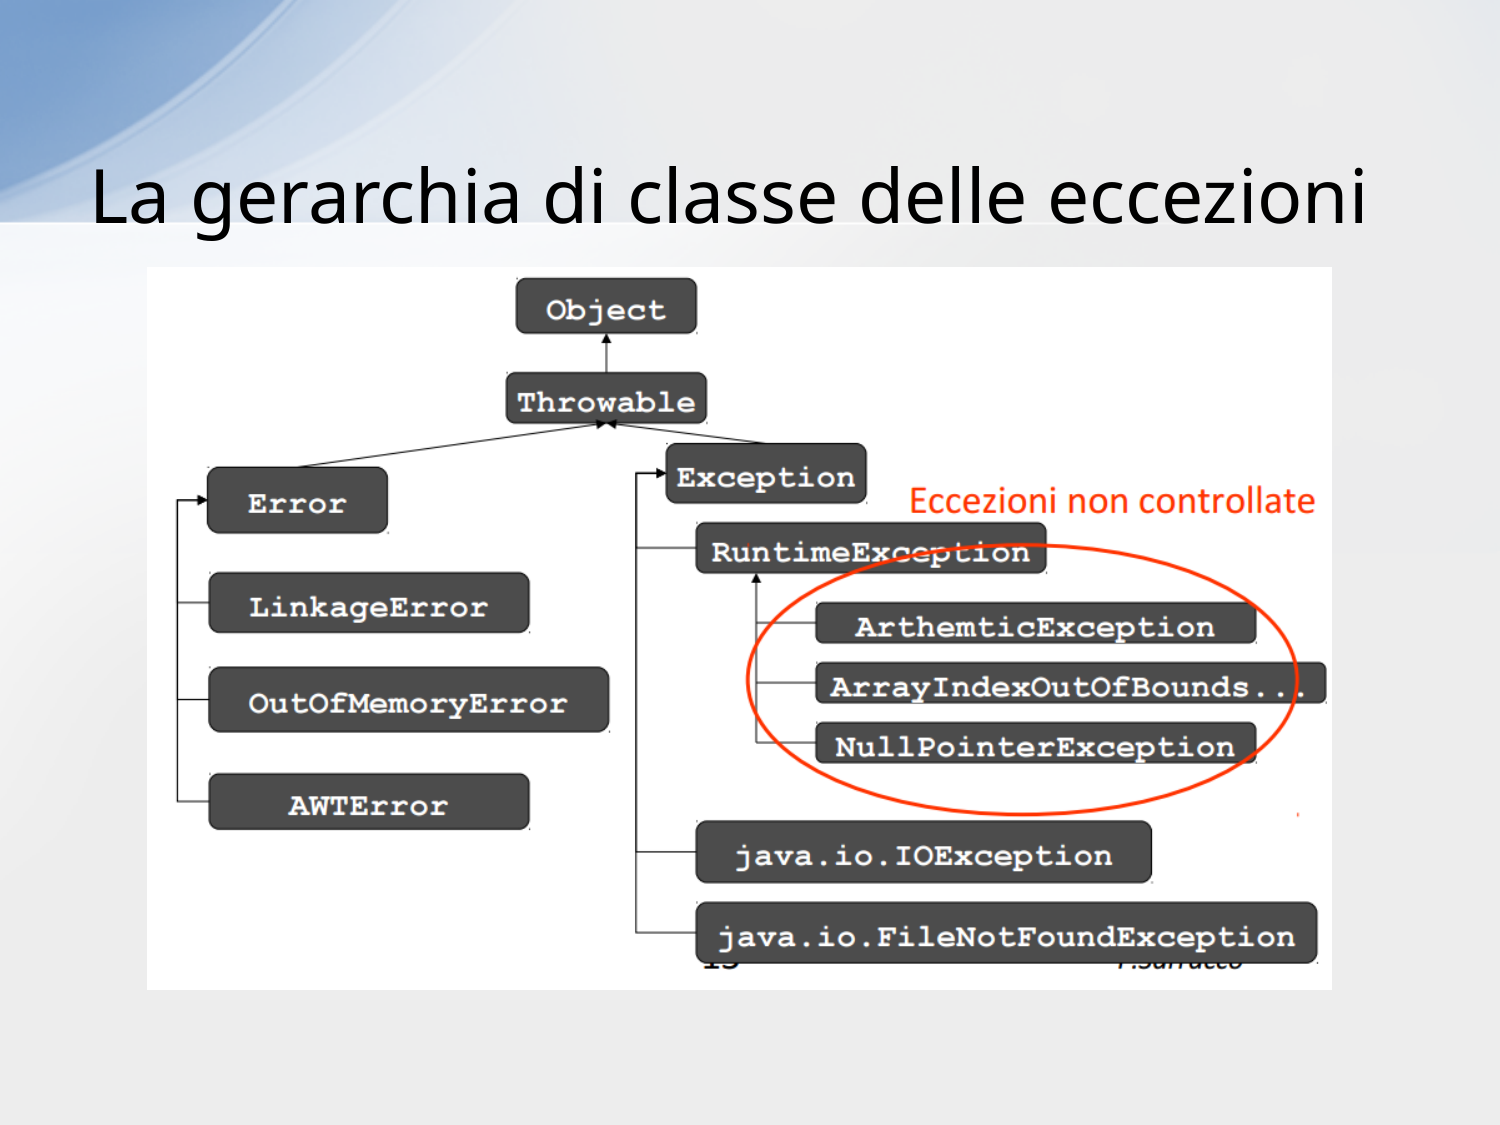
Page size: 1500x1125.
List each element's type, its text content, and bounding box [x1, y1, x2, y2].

title La gerarchia di classe delle eccezioni [75, 58, 1425, 247]
picture [0, 0, 1500, 1125]
